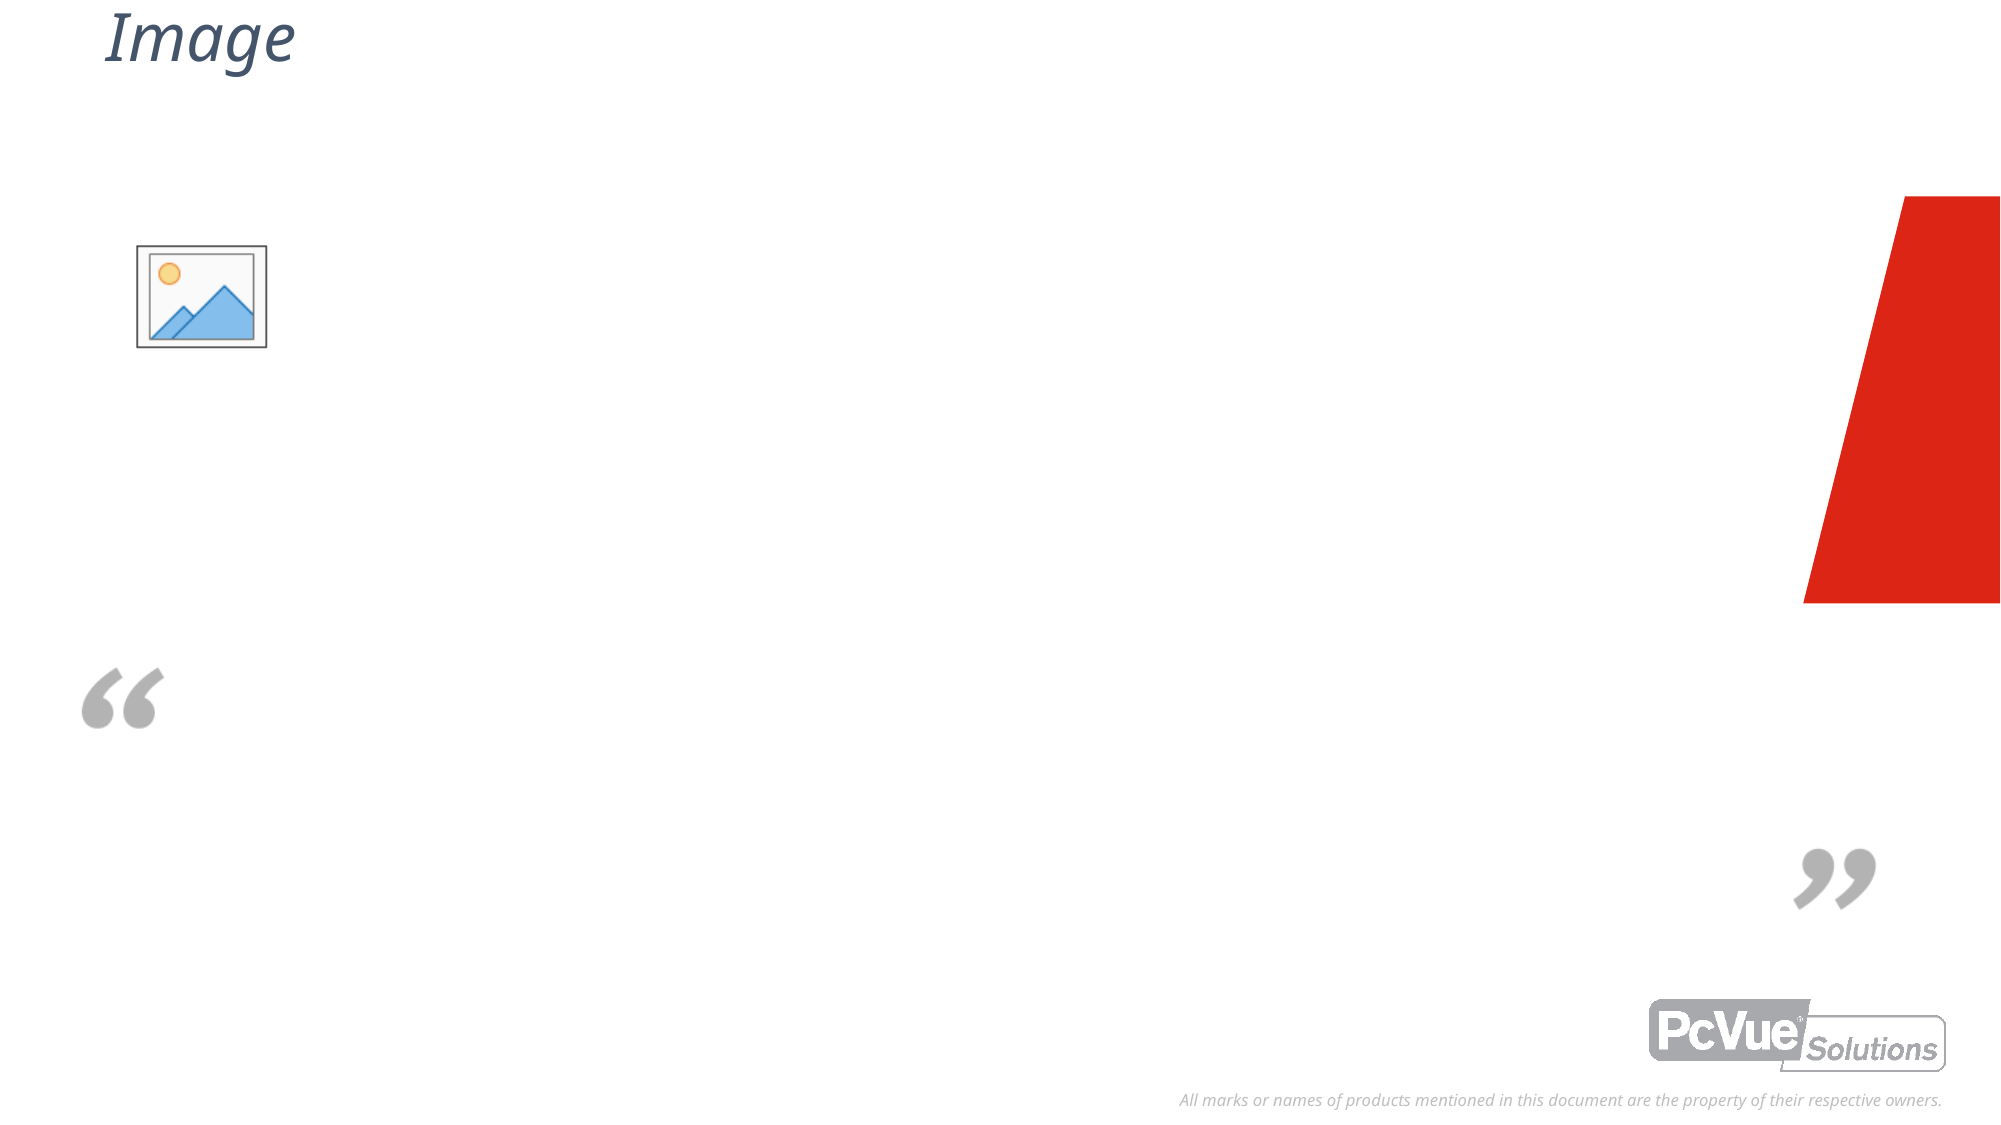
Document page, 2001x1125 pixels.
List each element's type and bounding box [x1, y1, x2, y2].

picture [0, 0, 565, 606]
picture [43, 658, 204, 744]
picture [1767, 834, 1897, 925]
picture [1649, 999, 1946, 1072]
